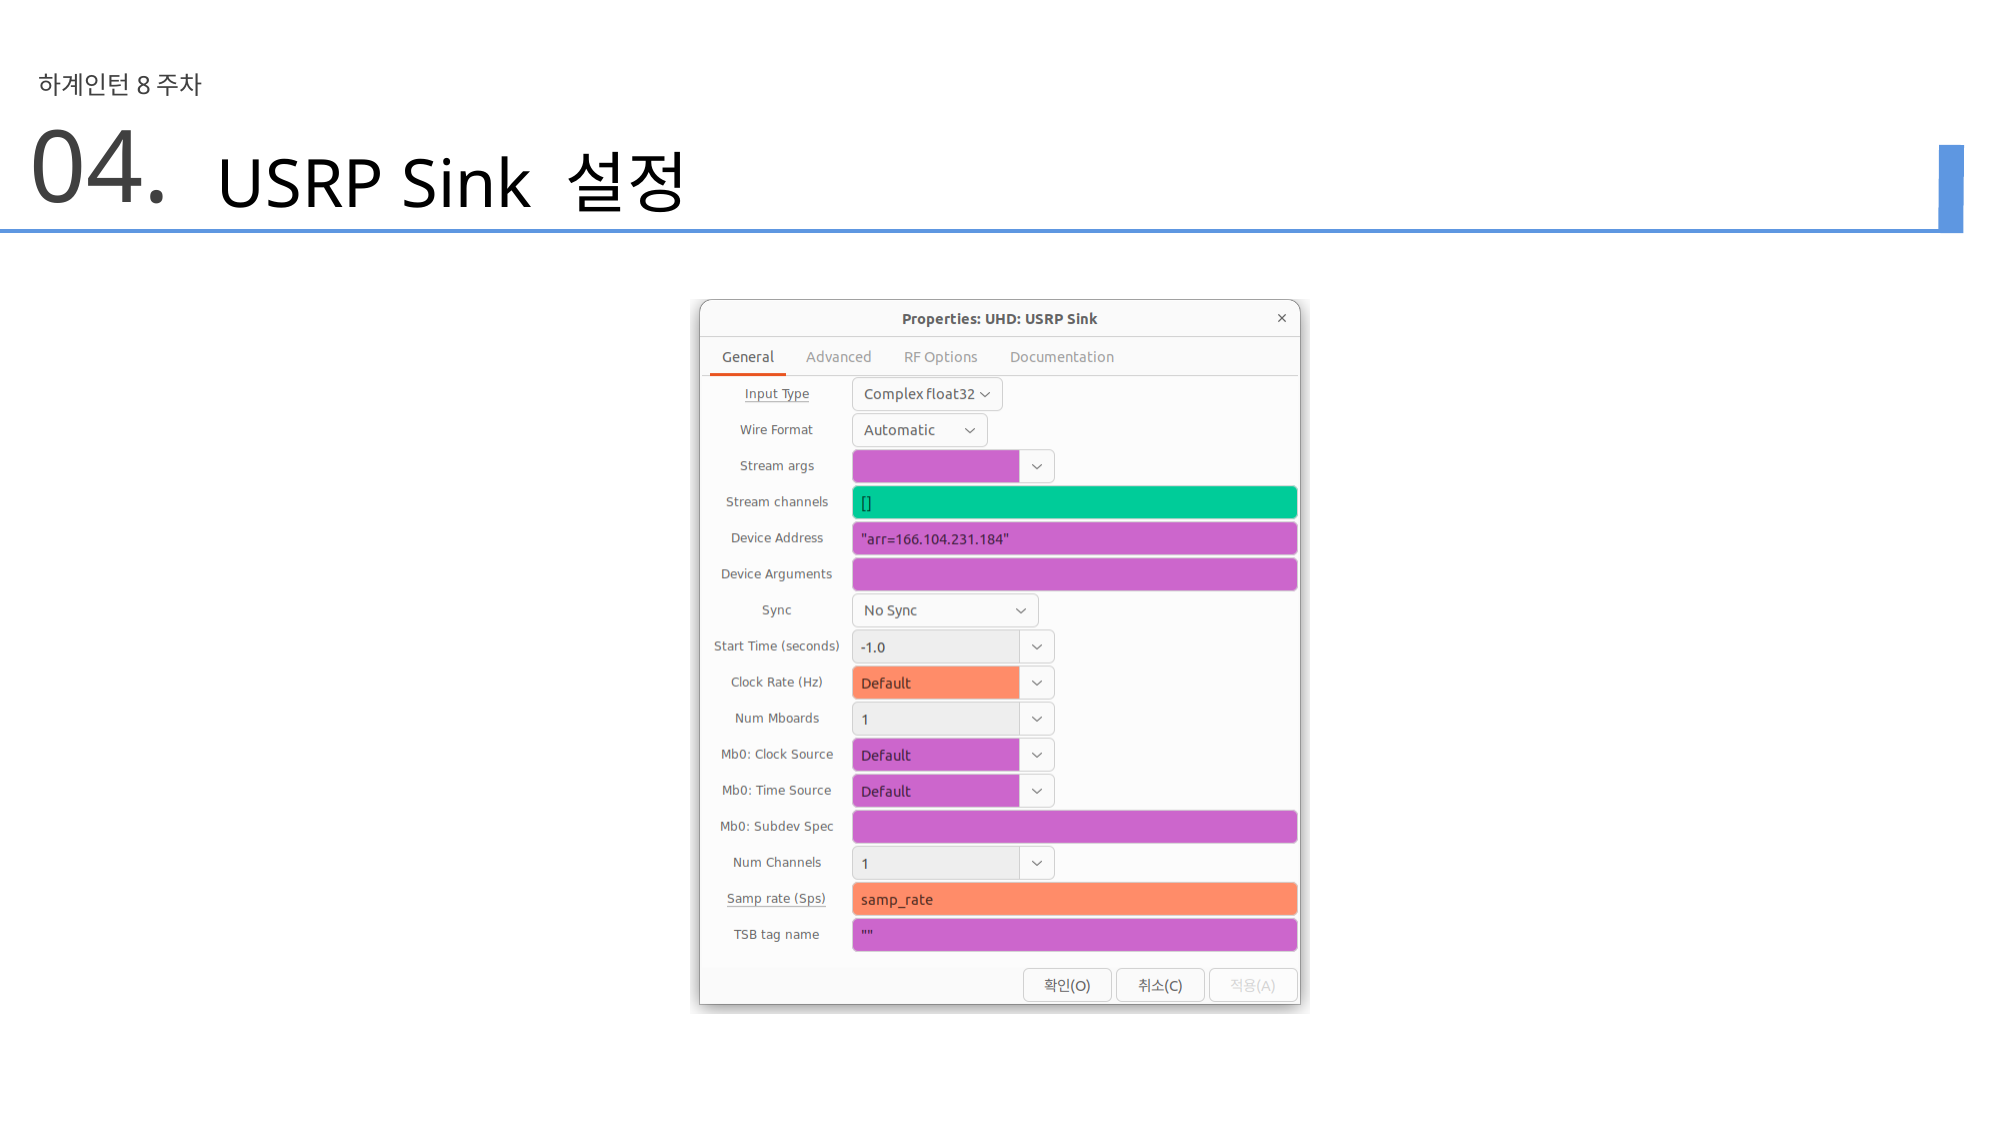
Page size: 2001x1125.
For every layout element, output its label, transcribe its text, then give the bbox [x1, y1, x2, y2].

text_box USRP Sink 설정 [201, 133, 1940, 229]
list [689, 299, 1310, 1014]
text_box 04. [14, 94, 186, 229]
text_box 하계인턴8주차 [23, 61, 218, 107]
